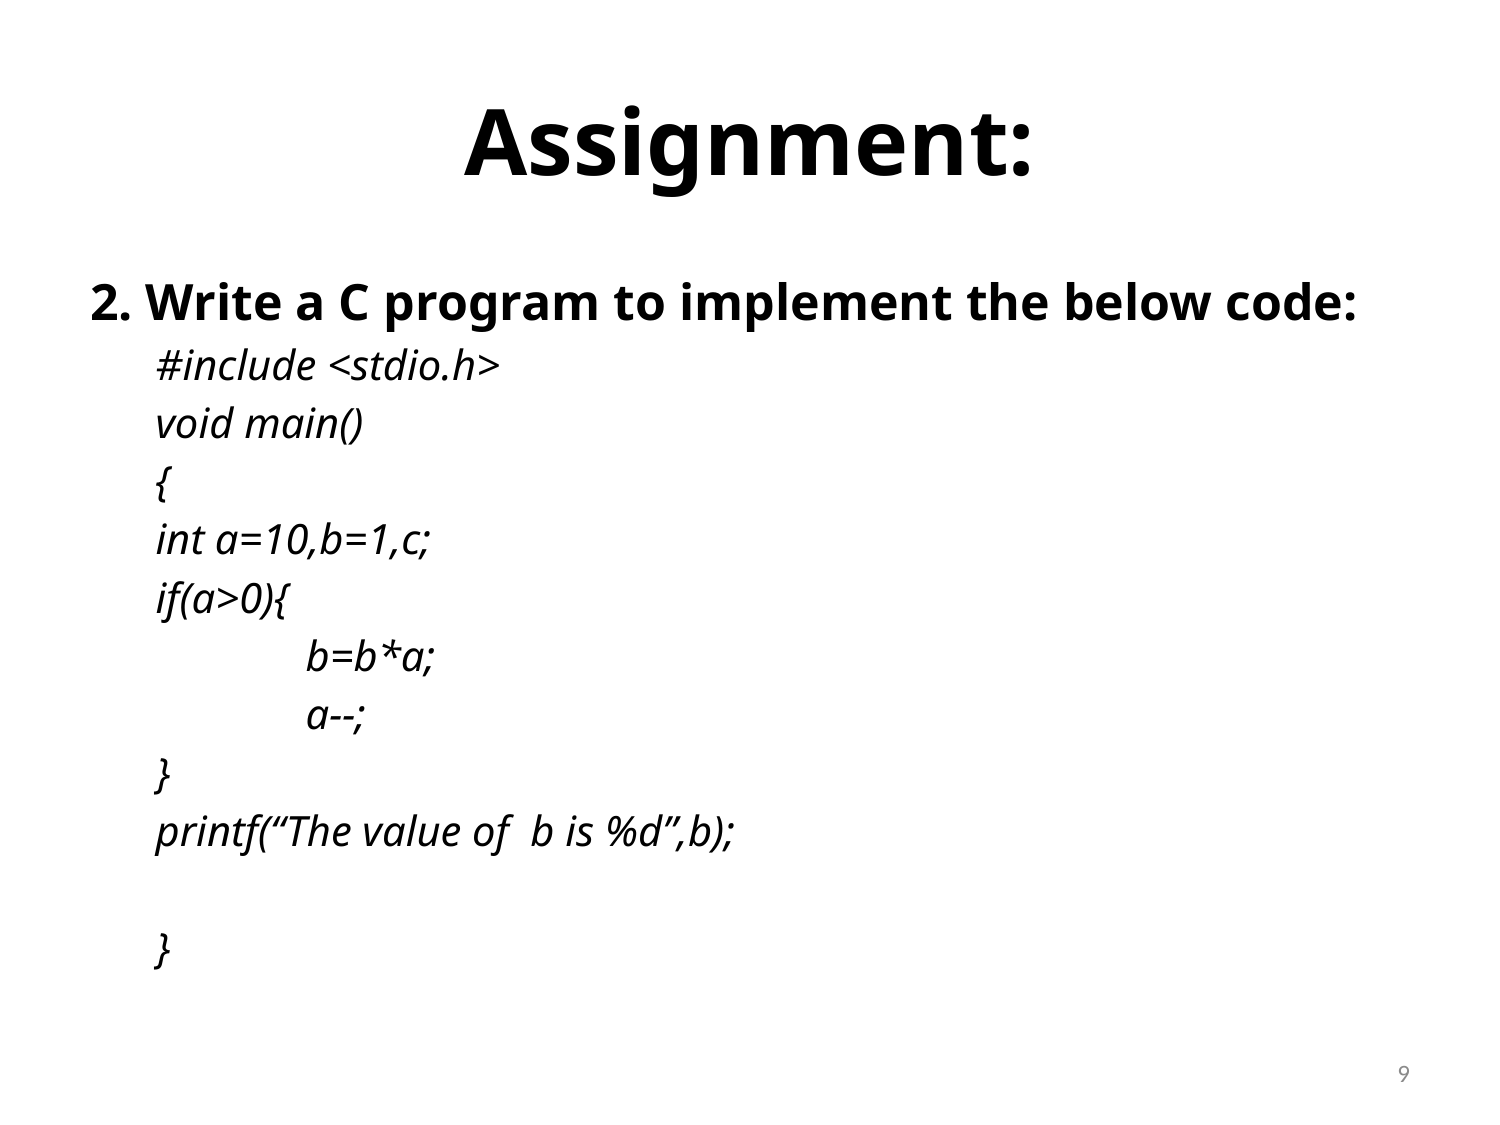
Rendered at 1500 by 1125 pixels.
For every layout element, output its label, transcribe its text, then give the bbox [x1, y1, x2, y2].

title Assignment: [75, 45, 1425, 233]
slide_number 9 [1074, 1042, 1425, 1103]
list 2. Write a C program to implement the below code: #include <stdio.h> void main() { int a=10,b=1,c; if(a>0){ b=b*a; a--; } printf(“The value of b is %d”,b); } [75, 262, 1425, 1005]
